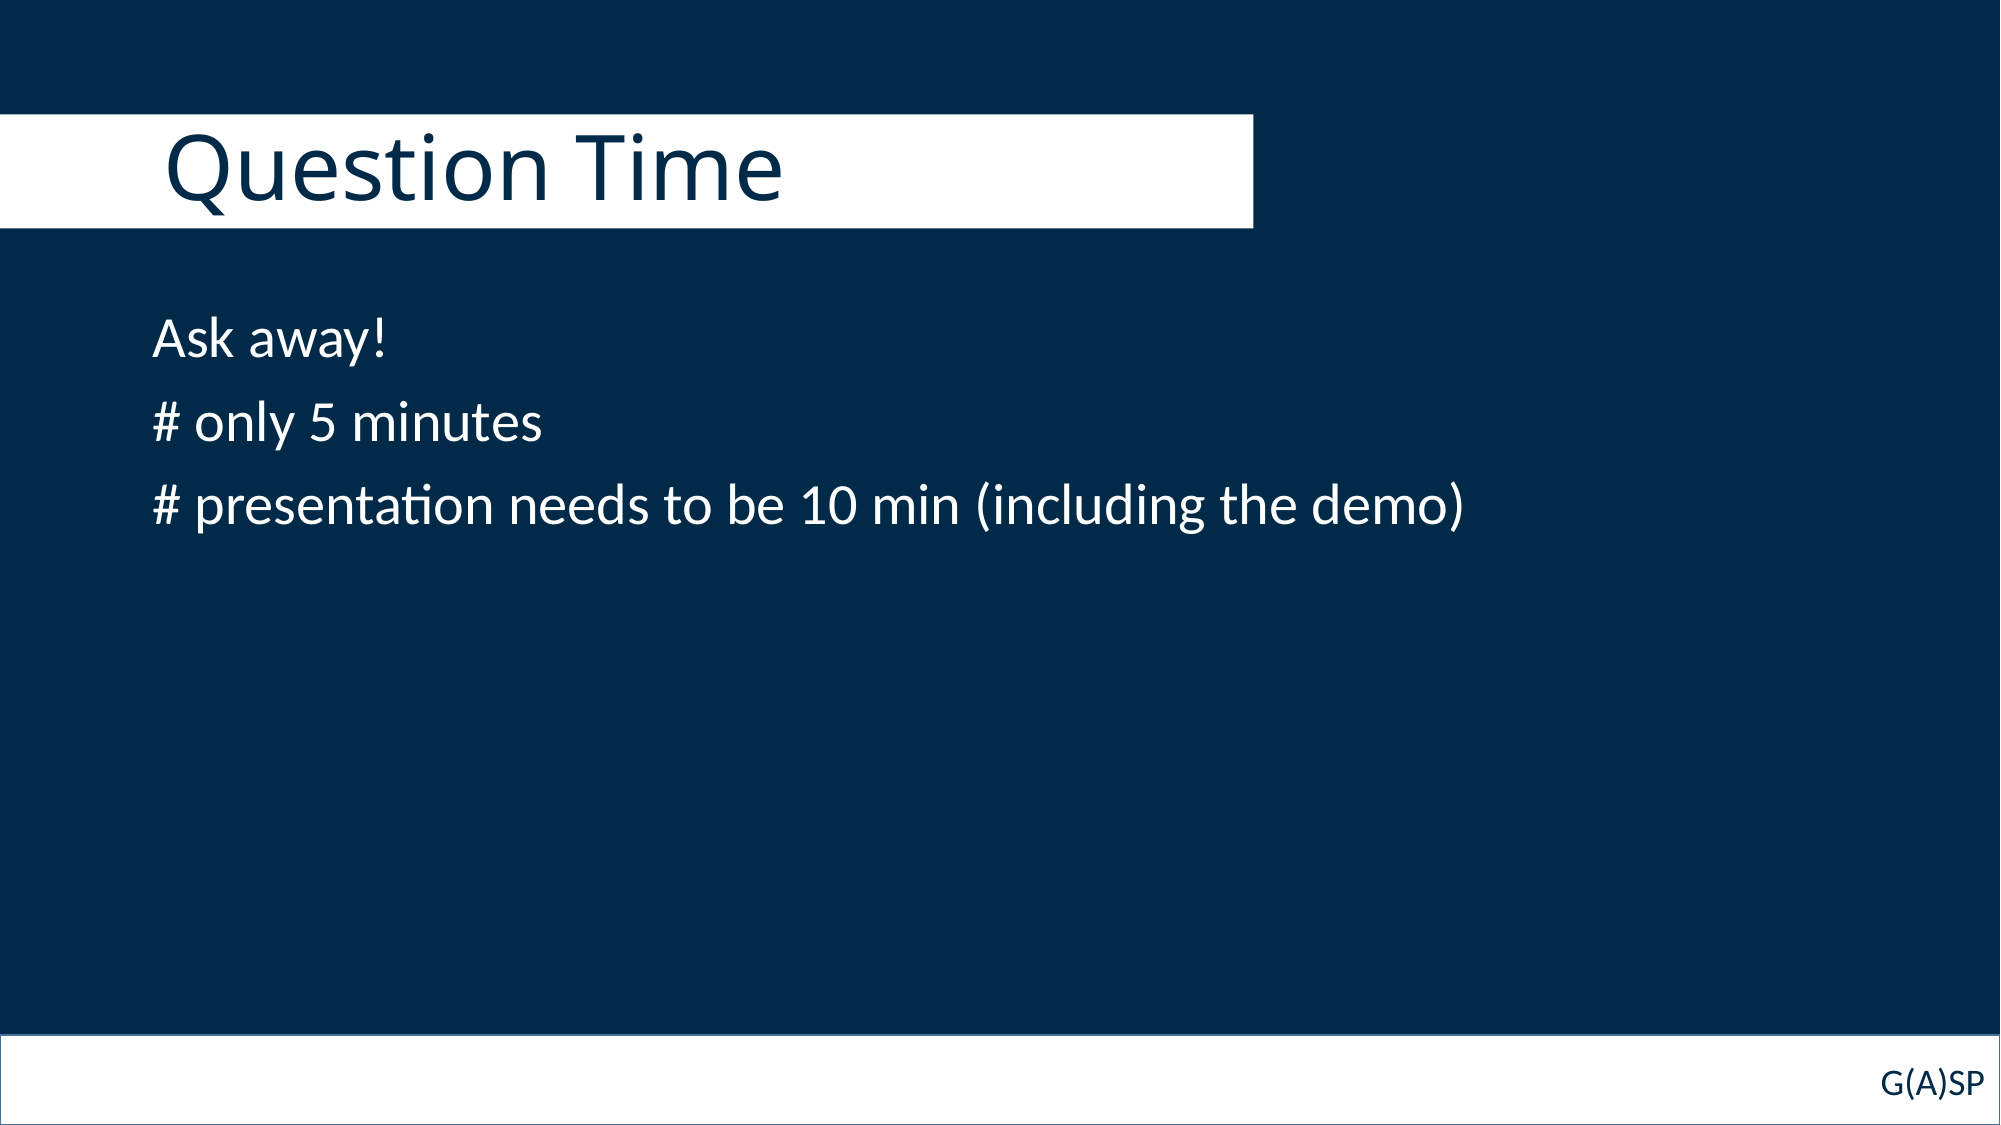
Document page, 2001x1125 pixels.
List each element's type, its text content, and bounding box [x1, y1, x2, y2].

title Question Time [0, 114, 1254, 229]
list Ask away! # only 5 minutes # presentation needs to be 10 min (including the demo) [137, 299, 1863, 1014]
text_box G(A)SP [0, 1034, 2000, 1125]
